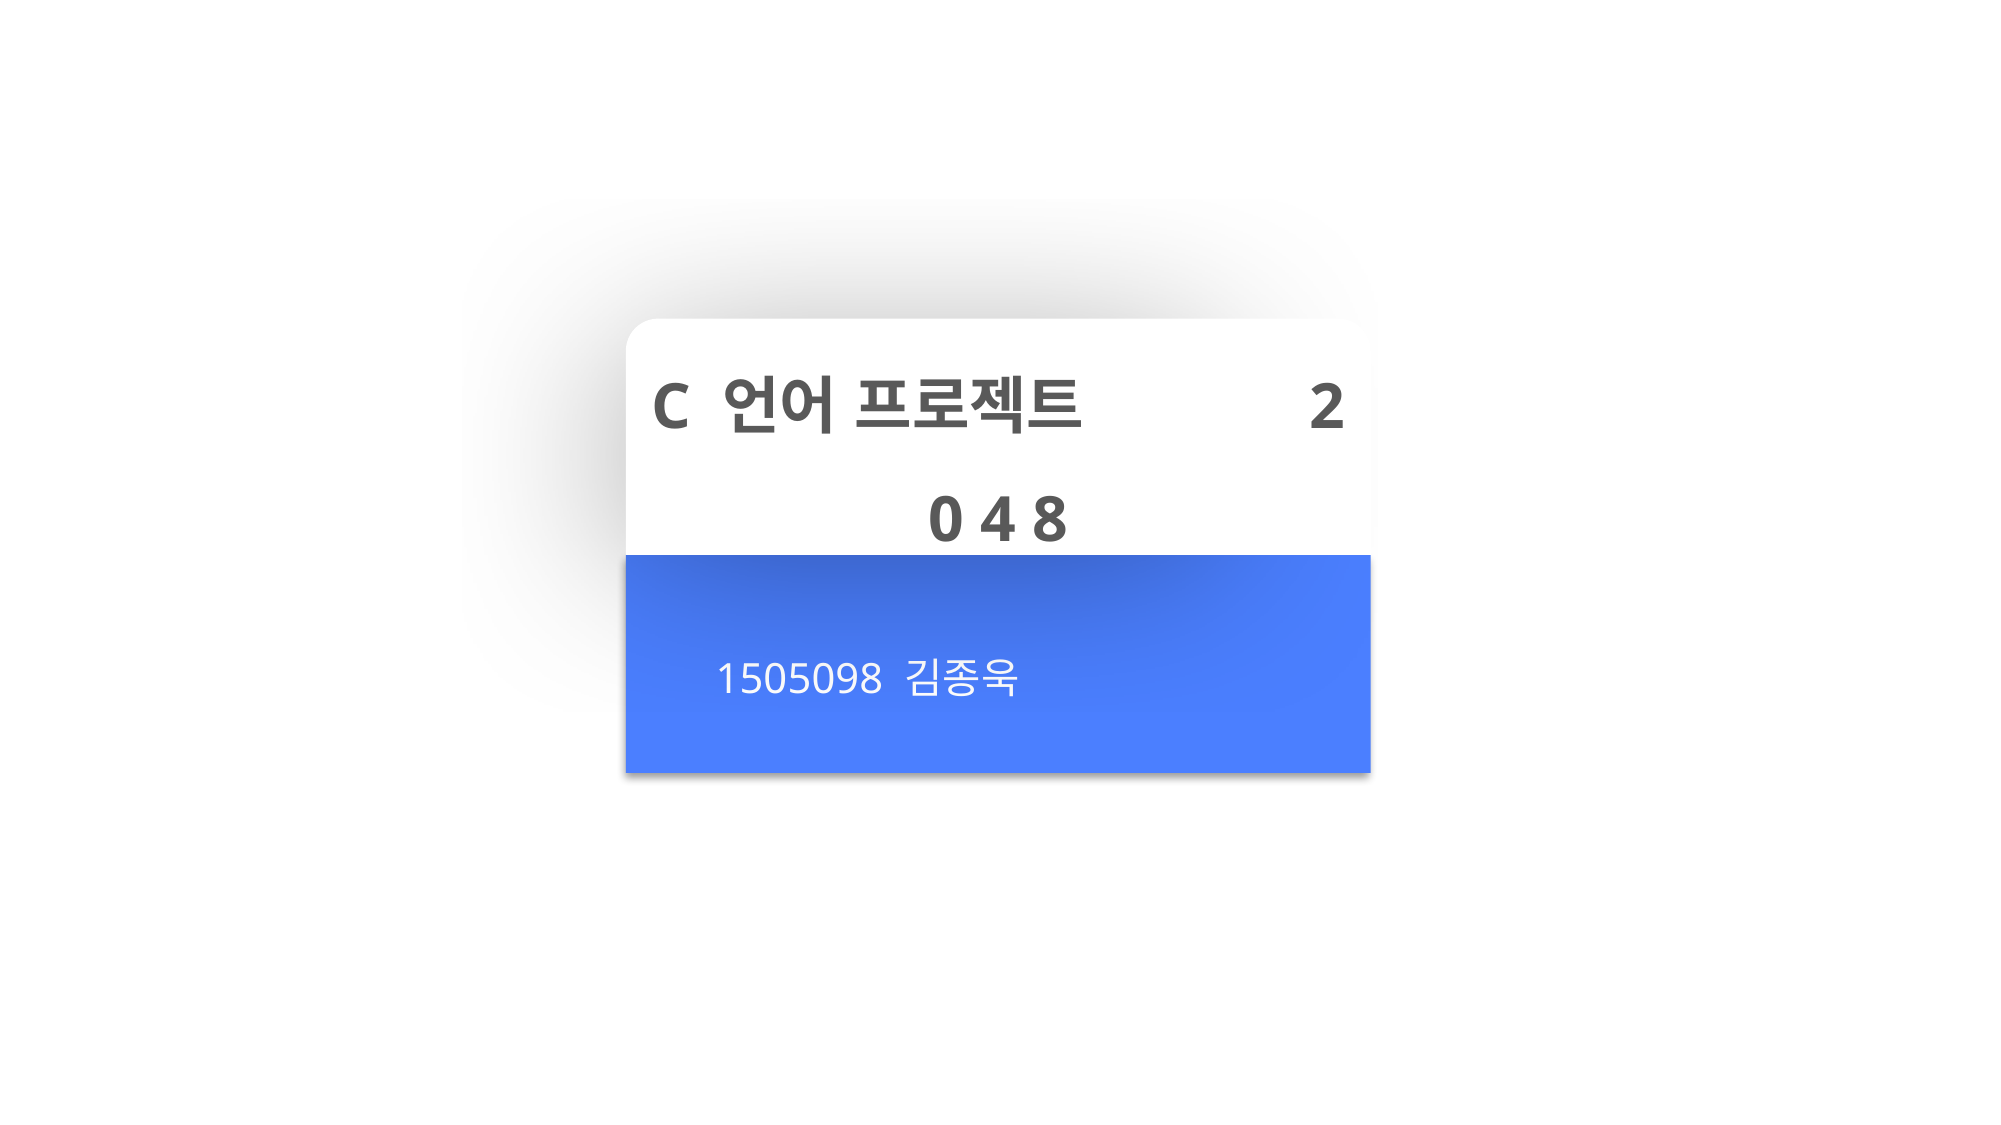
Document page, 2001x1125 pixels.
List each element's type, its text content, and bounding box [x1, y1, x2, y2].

text_box 1505098 김종욱 [625, 556, 1372, 774]
text_box C 언어 프로젝트 2 0 4 8 [624, 317, 1372, 556]
